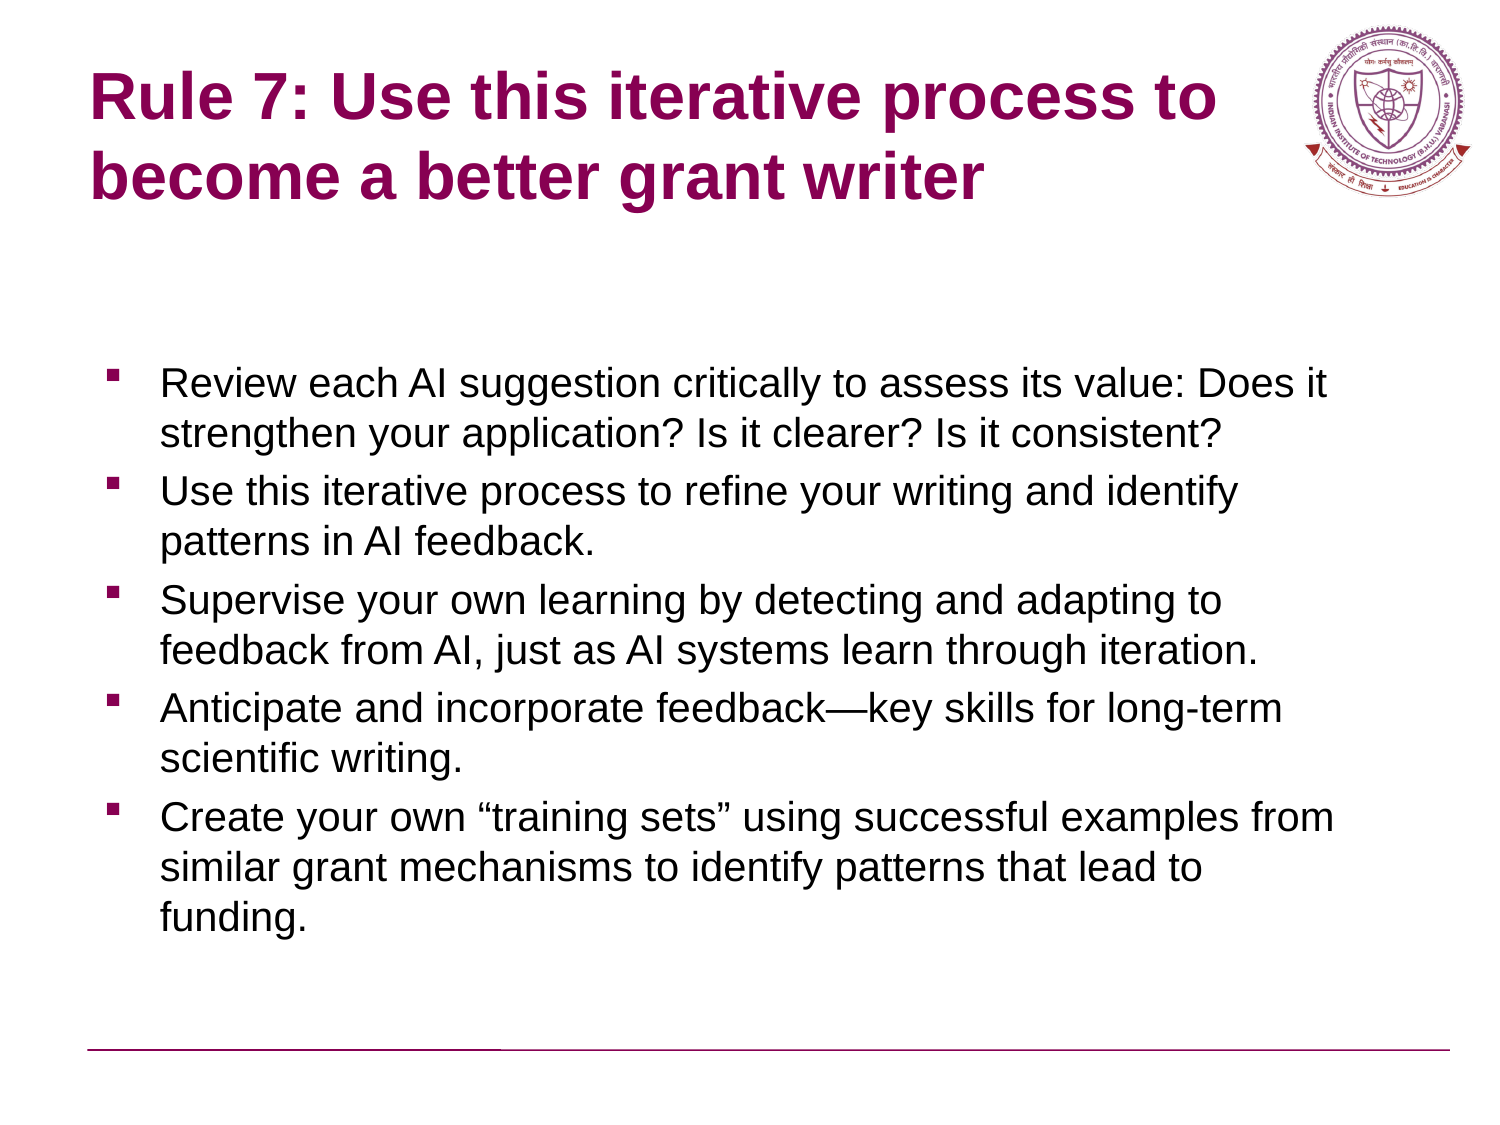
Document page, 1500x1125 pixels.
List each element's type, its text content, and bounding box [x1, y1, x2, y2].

list Review each AI suggestion critically to assess its value: Does it strengthen your application? Is it clearer? Is it consistent? Use this iterative process to refine your writing and identify patterns in AI feedback. Supervise your own learning by detecting and adapting to feedback from AI, just as AI systems learn through iteration. Anticipate and incorporate feedback—key skills for long-term scientific writing. Create your own “training sets” using successful examples from similar grant mechanisms to identify patterns that lead to funding. [88, 347, 1364, 1023]
title Rule 7: Use this iterative process to become a better grant writer [75, 45, 1425, 233]
picture [1302, 24, 1473, 198]
